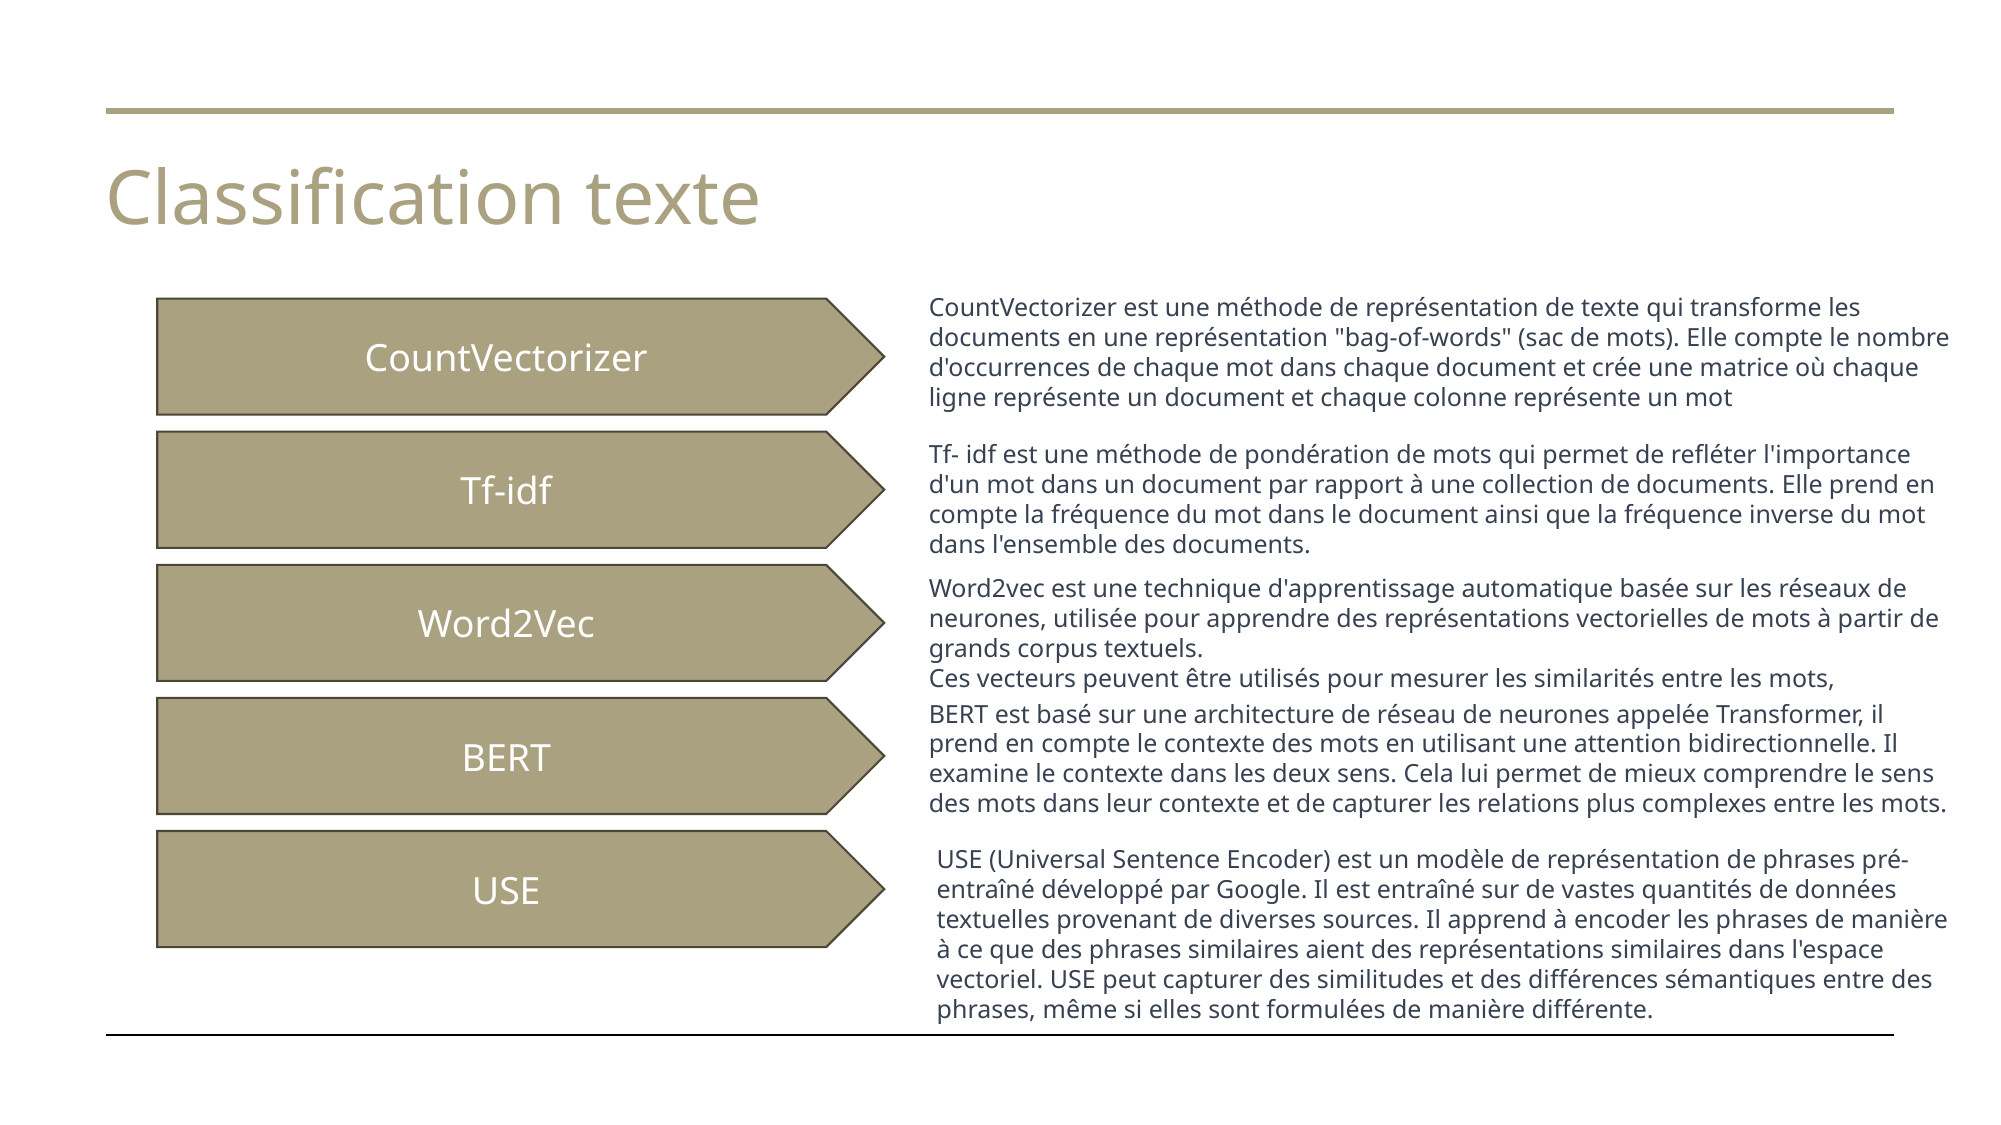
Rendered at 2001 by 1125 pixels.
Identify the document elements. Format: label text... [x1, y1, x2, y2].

text_box Word2Vec [156, 563, 886, 682]
text_box Word2vec est une technique d'apprentissage automatique basée sur les réseaux de neurones, utilisée pour apprendre des représentations vectorielles de mots à partir de grands corpus textuels. Ces vecteurs peuvent être utilisés pour mesurer les similarités entre les mots, [913, 565, 1973, 690]
text_box Tf-idf [156, 430, 886, 549]
text_box BERT est basé sur une architecture de réseau de neurones appelée Transformer, il prend en compte le contexte des mots en utilisant une attention bidirectionnelle. Il examine le contexte dans les deux sens. Cela lui permet de mieux comprendre le sens des mots dans leur contexte et de capturer les relations plus complexes entre les mots. [913, 690, 1973, 826]
text_box CountVectorizer [156, 297, 886, 416]
text_box BERT [156, 696, 886, 816]
text_box USE (Universal Sentence Encoder) est un modèle de représentation de phrases pré-entraîné développé par Google. Il est entraîné sur de vastes quantités de données textuelles provenant de diverses sources. Il apprend à encoder les phrases de manière à ce que des phrases similaires aient des représentations similaires dans l'espace vectoriel. USE peut capturer des similitudes et des différences sémantiques entre des phrases, même si elles sont formulées de manière différente. [921, 836, 1981, 1031]
text_box Tf- idf est une méthode de pondération de mots qui permet de refléter l'importance d'un mot dans un document par rapport à une collection de documents. Elle prend en compte la fréquence du mot dans le document ainsi que la fréquence inverse du mot dans l'ensemble des documents. [913, 431, 1973, 565]
text_box USE [156, 829, 886, 949]
title Classification texte [90, 156, 1894, 333]
text_box CountVectorizer est une méthode de représentation de texte qui transforme les documents en une représentation "bag-of-words" (sac de mots). Elle compte le nombre d'occurrences de chaque mot dans chaque document et crée une matrice où chaque ligne représente un document et chaque colonne représente un mot [913, 284, 1989, 419]
